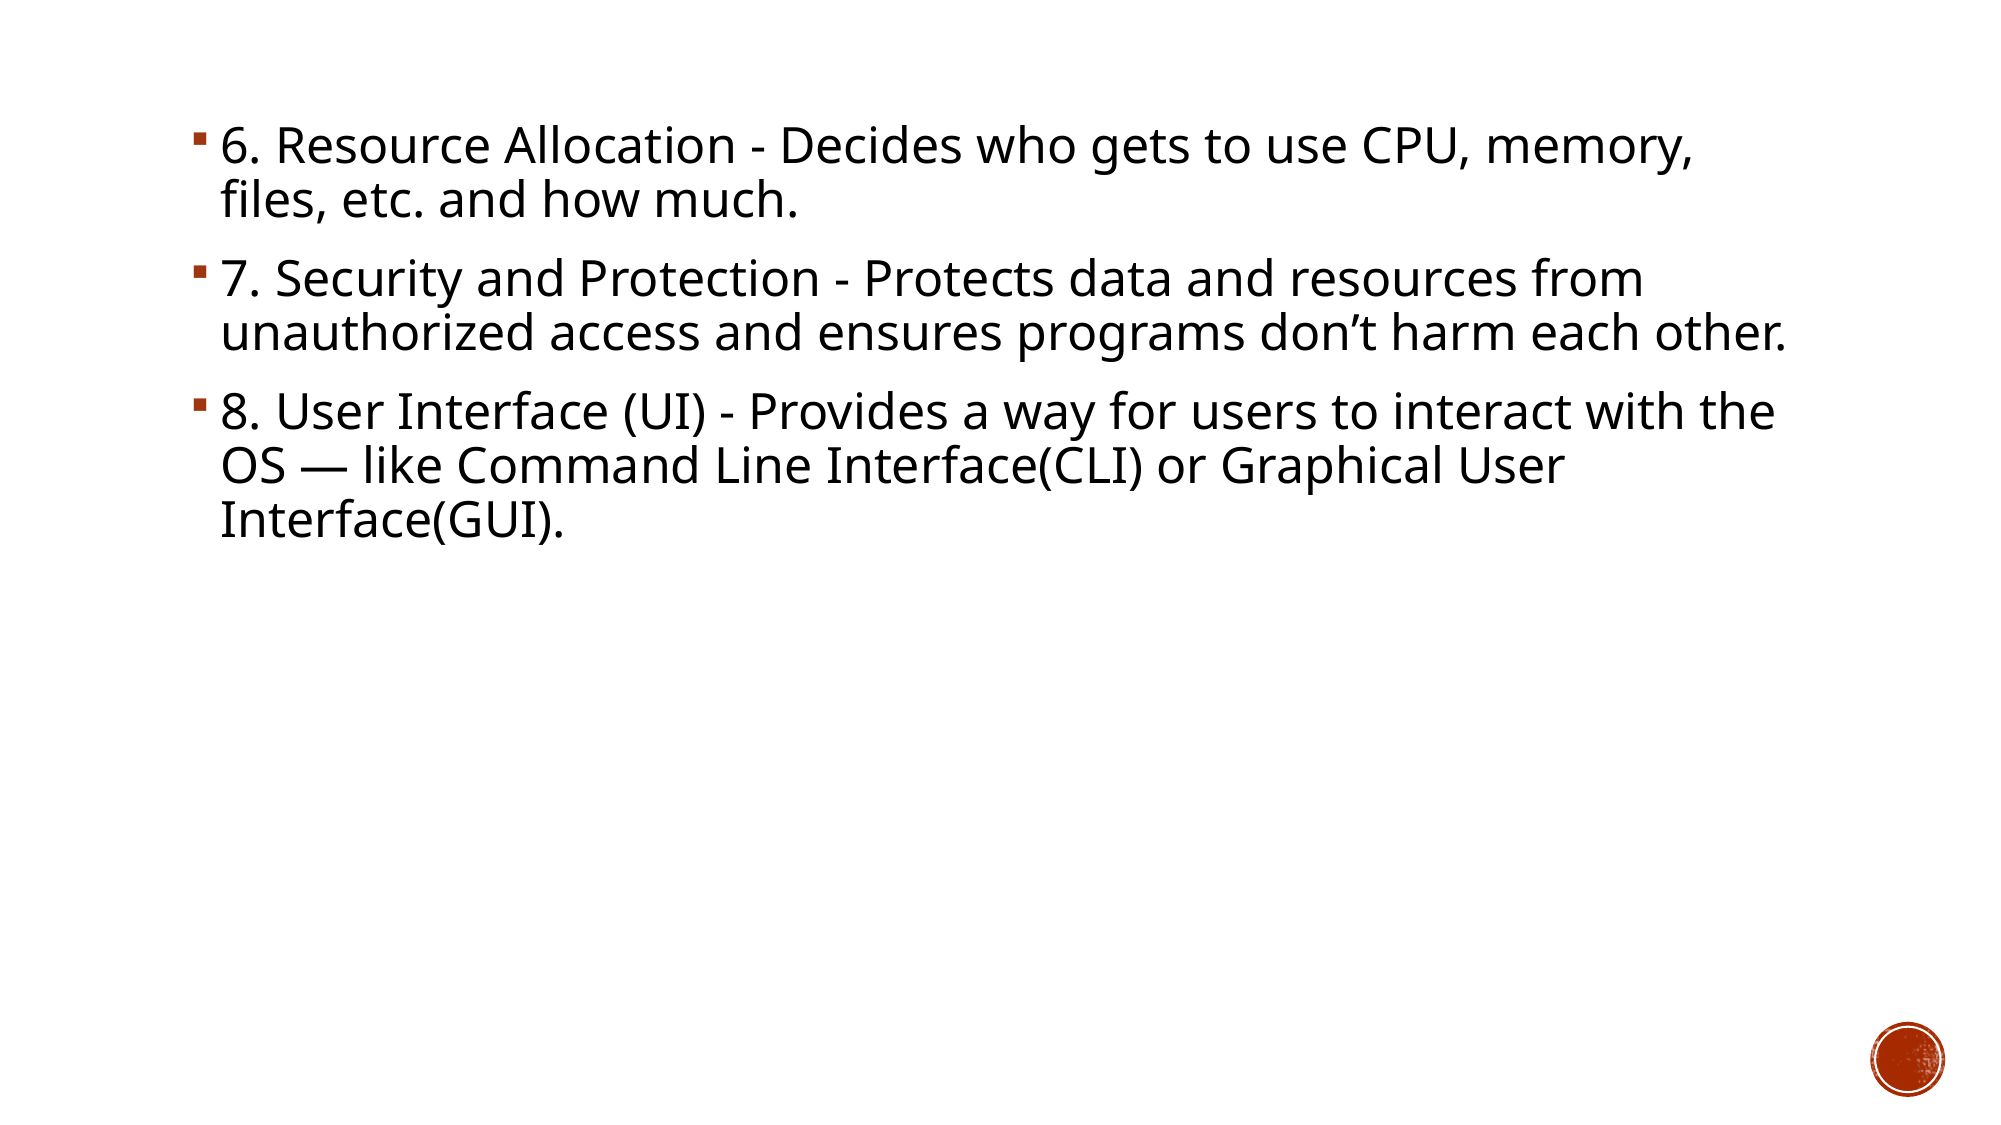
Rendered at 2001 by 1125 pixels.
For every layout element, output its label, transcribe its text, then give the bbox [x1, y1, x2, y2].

list 6. Resource Allocation - Decides who gets to use CPU, memory, files, etc. and how much. 7. Security and Protection - Protects data and resources from unauthorized access and ensures programs don’t harm each other. 8. User Interface (UI) - Provides a way for users to interact with the OS — like Command Line Interface(CLI) or Graphical User Interface(GUI). [175, 112, 1826, 1013]
